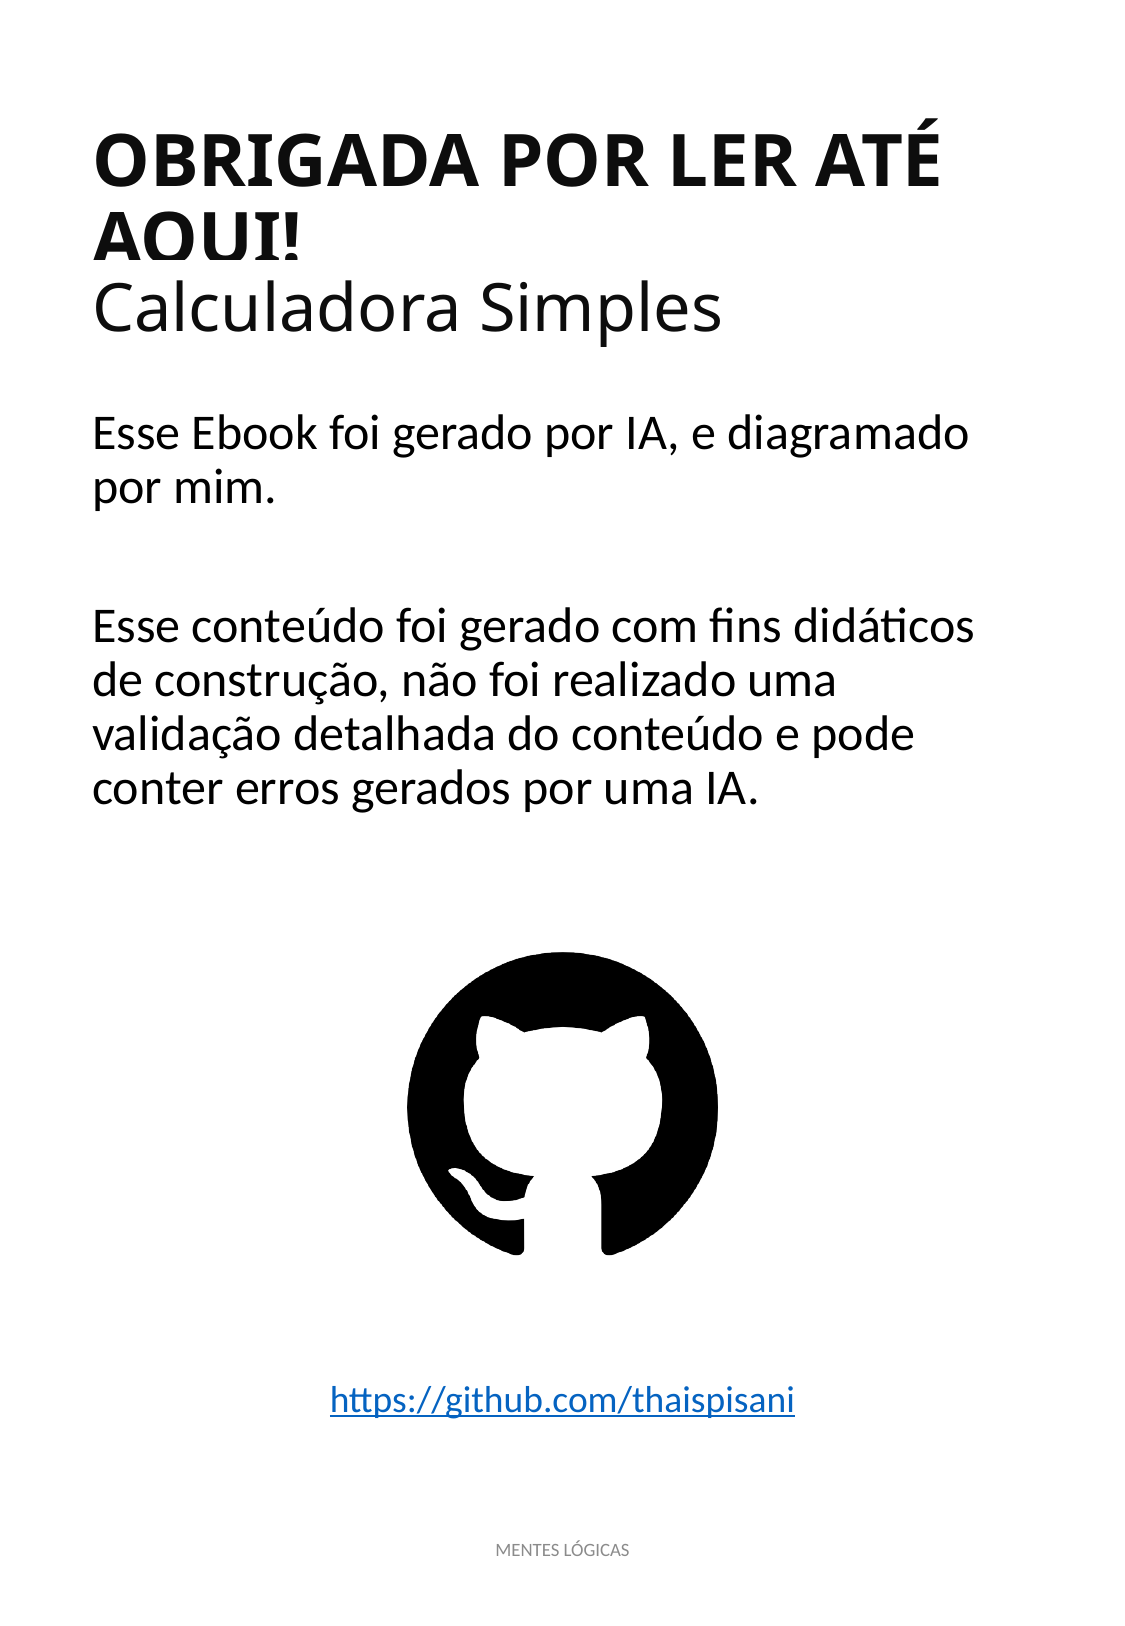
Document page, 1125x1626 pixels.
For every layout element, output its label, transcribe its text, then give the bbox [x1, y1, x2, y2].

title OBRIGADA POR LER ATÉ AQUI! [77, 116, 1048, 288]
list Esse Ebook foi gerado por IA, e diagramado por mim. Esse conteúdo foi gerado com fins didáticos de construção, não foi realizado uma validação detalhada do conteúdo e pode conter erros gerados por uma IA. [77, 398, 1029, 904]
text_box https://github.com/thaispisani [96, 1367, 1029, 1428]
footer MENTES LÓGICAS [372, 1506, 753, 1593]
text_box Calculadora Simples [77, 257, 814, 352]
picture [407, 948, 718, 1259]
